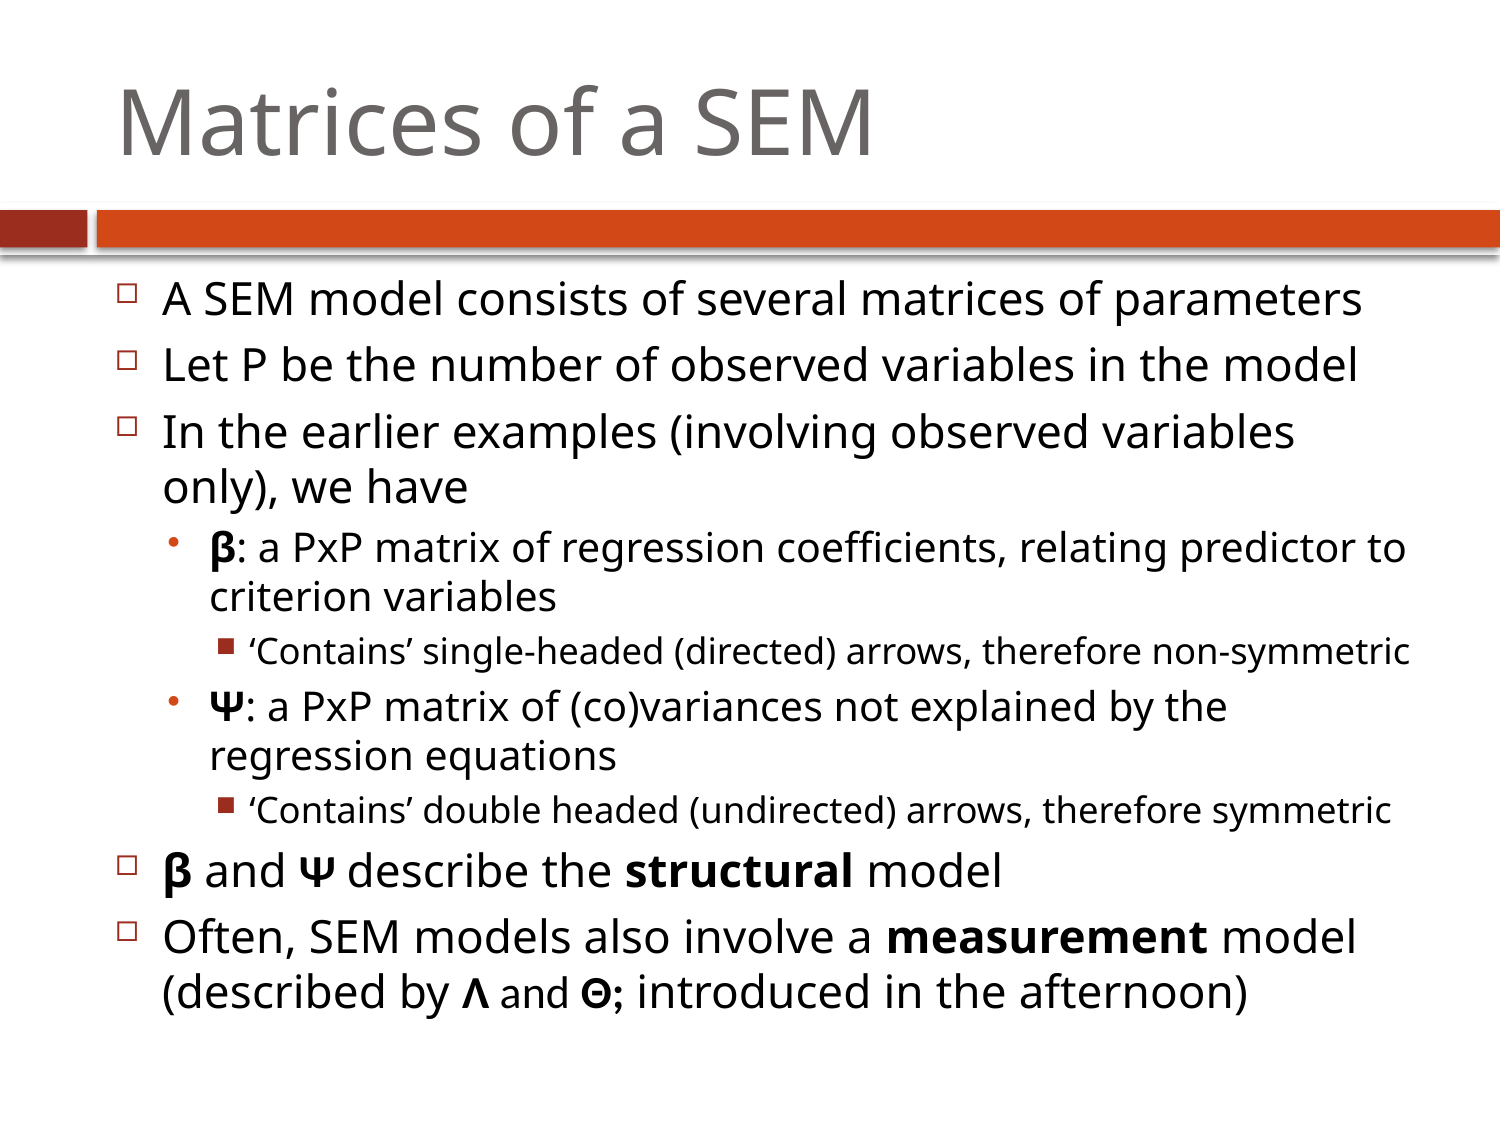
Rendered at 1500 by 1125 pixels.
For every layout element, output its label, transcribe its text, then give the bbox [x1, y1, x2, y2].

list A SEM model consists of several matrices of parameters Let P be the number of observed variables in the model In the earlier examples (involving observed variables only), we have β: a PxP matrix of regression coefficients, relating predictor to criterion variables ‘Contains’ single-headed (directed) arrows, therefore non-symmetric Ψ: a PxP matrix of (co)variances not explained by the regression equations ‘Contains’ double headed (undirected) arrows, therefore symmetric β and Ψ describe the structural model Often, SEM models also involve a measurement model (described by Λ and Θ; introduced in the afternoon) [100, 262, 1438, 1094]
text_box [450, 843, 493, 923]
title Matrices of a SEM [100, 37, 1438, 200]
